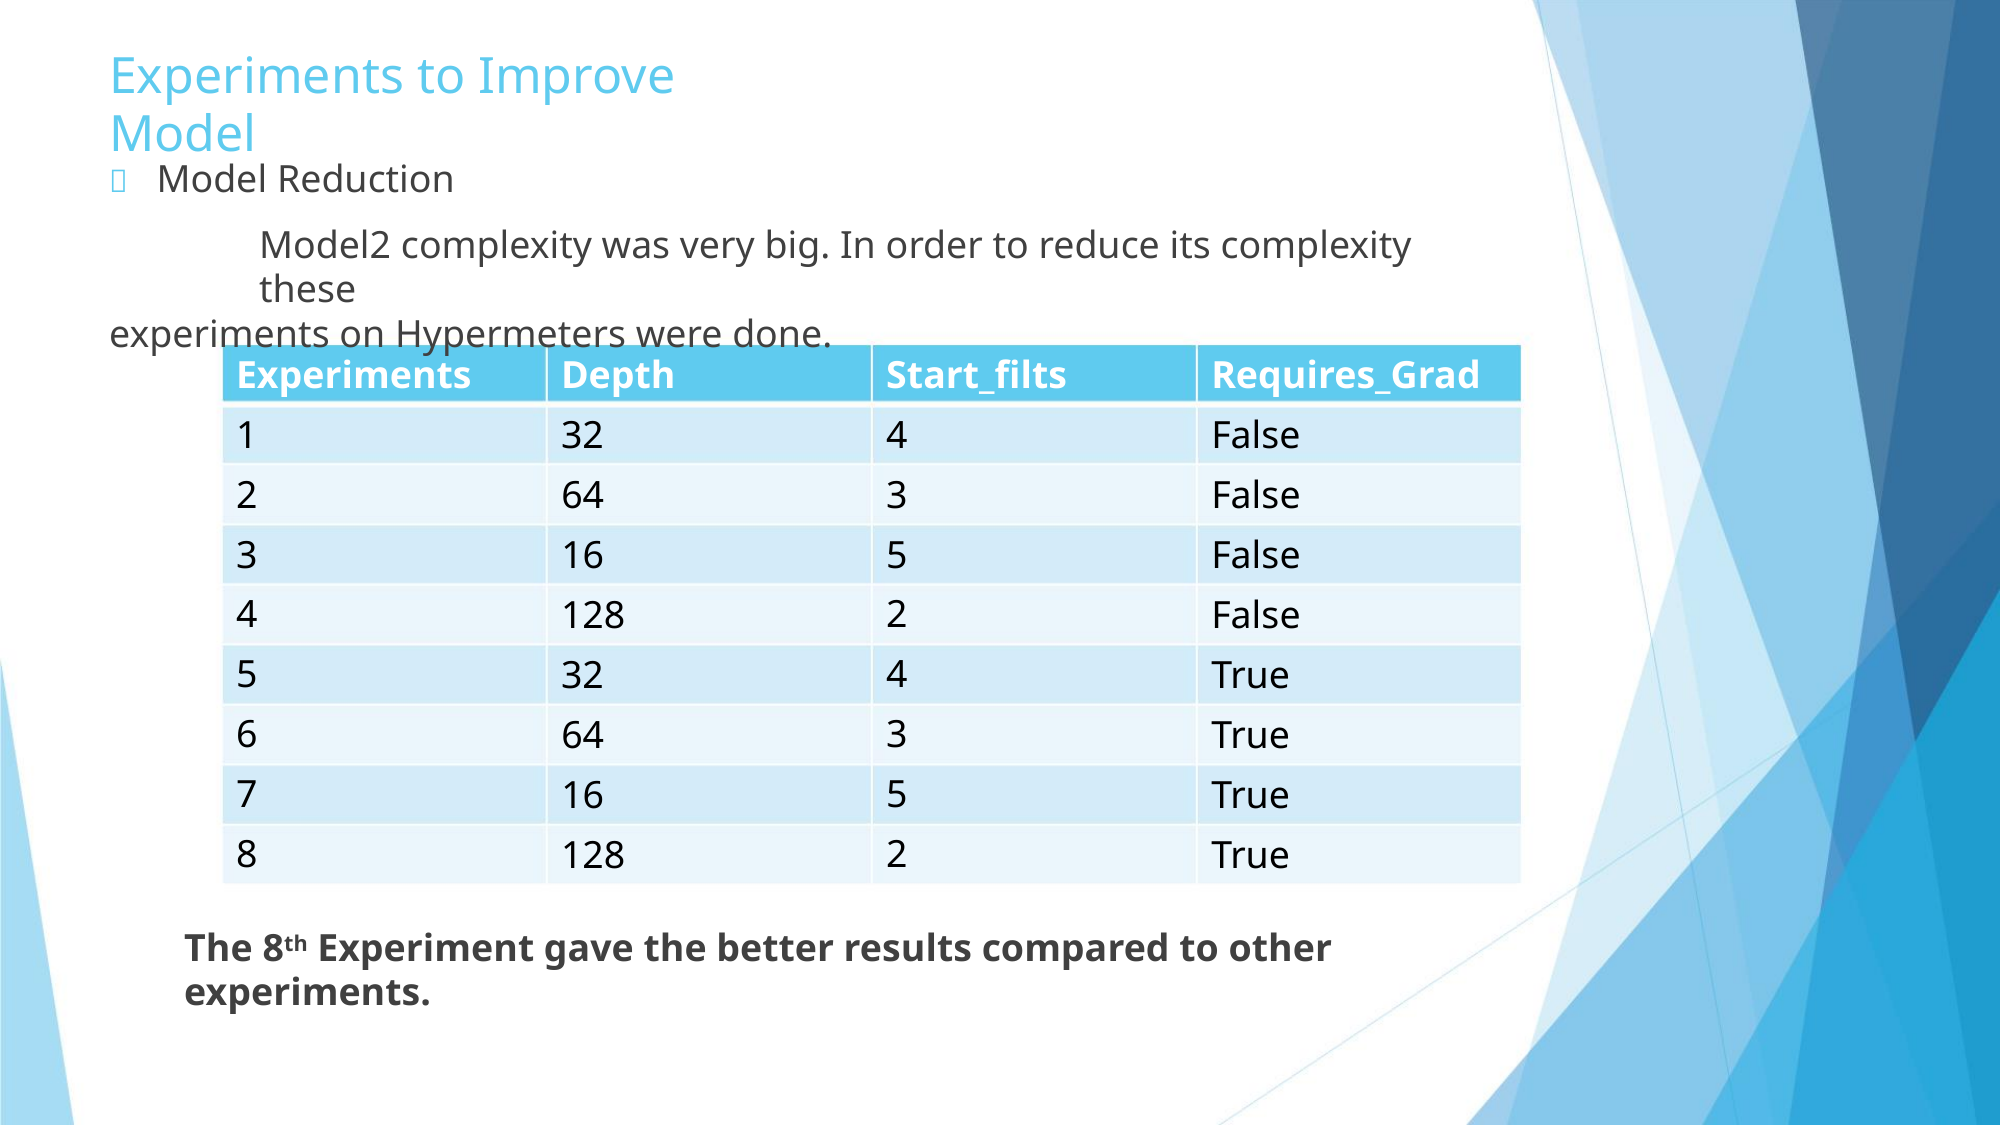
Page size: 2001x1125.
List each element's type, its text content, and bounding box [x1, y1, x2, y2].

text_box Requires_Grad False [1211, 352, 1495, 457]
text_box 16 [561, 532, 626, 577]
text_box Depth 32 [561, 352, 691, 457]
text_box False [1211, 532, 1323, 577]
text_box Experiments [236, 352, 481, 397]
text_box False [1211, 592, 1323, 637]
text_box The 8th Experiment gave the better results compared to other experiments. [184, 925, 1544, 1013]
text_box [0, 0, 2000, 1125]
text_box 1 2 3 4 5 6 7 8 [236, 412, 281, 876]
text_box 128 [561, 832, 646, 877]
text_box 64 [561, 712, 626, 757]
text_box 4 3 5 2 4 3 5 2 [886, 412, 931, 876]
text_box 128 32 [561, 592, 646, 697]
text_box 64 [561, 472, 626, 517]
text_box Experiments to Improve Model [109, 45, 816, 162]
text_box Start_filts [886, 352, 1086, 397]
text_box False [1211, 472, 1323, 517]
text_box True [1211, 772, 1314, 817]
text_box True [1211, 832, 1314, 877]
text_box True [1211, 712, 1314, 757]
text_box True [1211, 652, 1314, 697]
text_box 16 [561, 772, 626, 817]
text_box  Model Reduction [109, 156, 470, 201]
text_box Model2 complexity was very big. In order to reduce its complexity these experiments on Hypermeters were done. [109, 222, 1500, 355]
